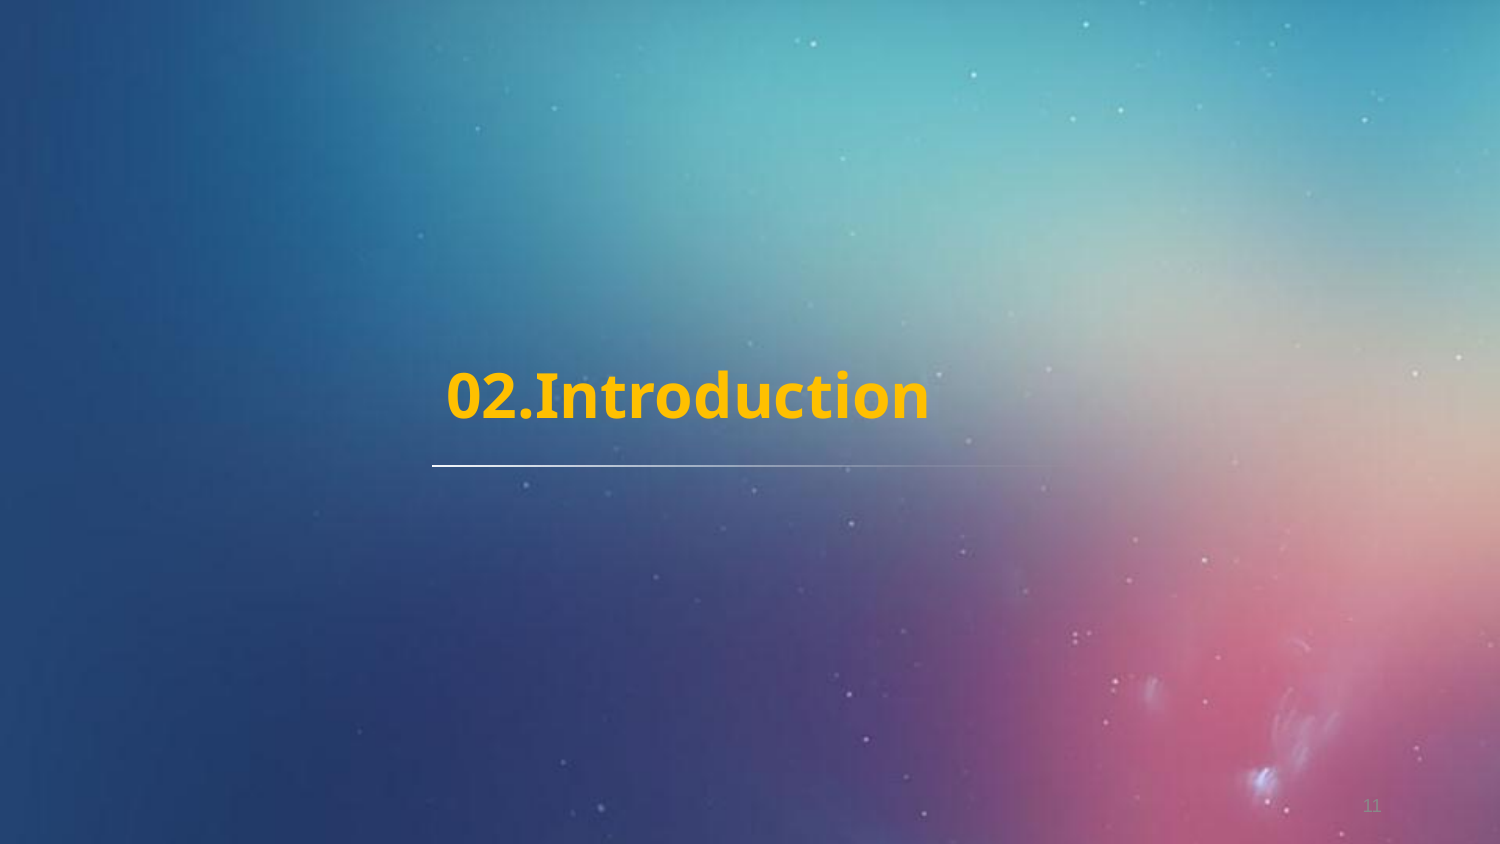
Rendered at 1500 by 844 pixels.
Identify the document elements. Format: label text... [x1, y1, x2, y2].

text_box 02.Introduction [430, 348, 1081, 464]
picture [0, 0, 1500, 844]
slide_number 11 [1059, 782, 1397, 828]
